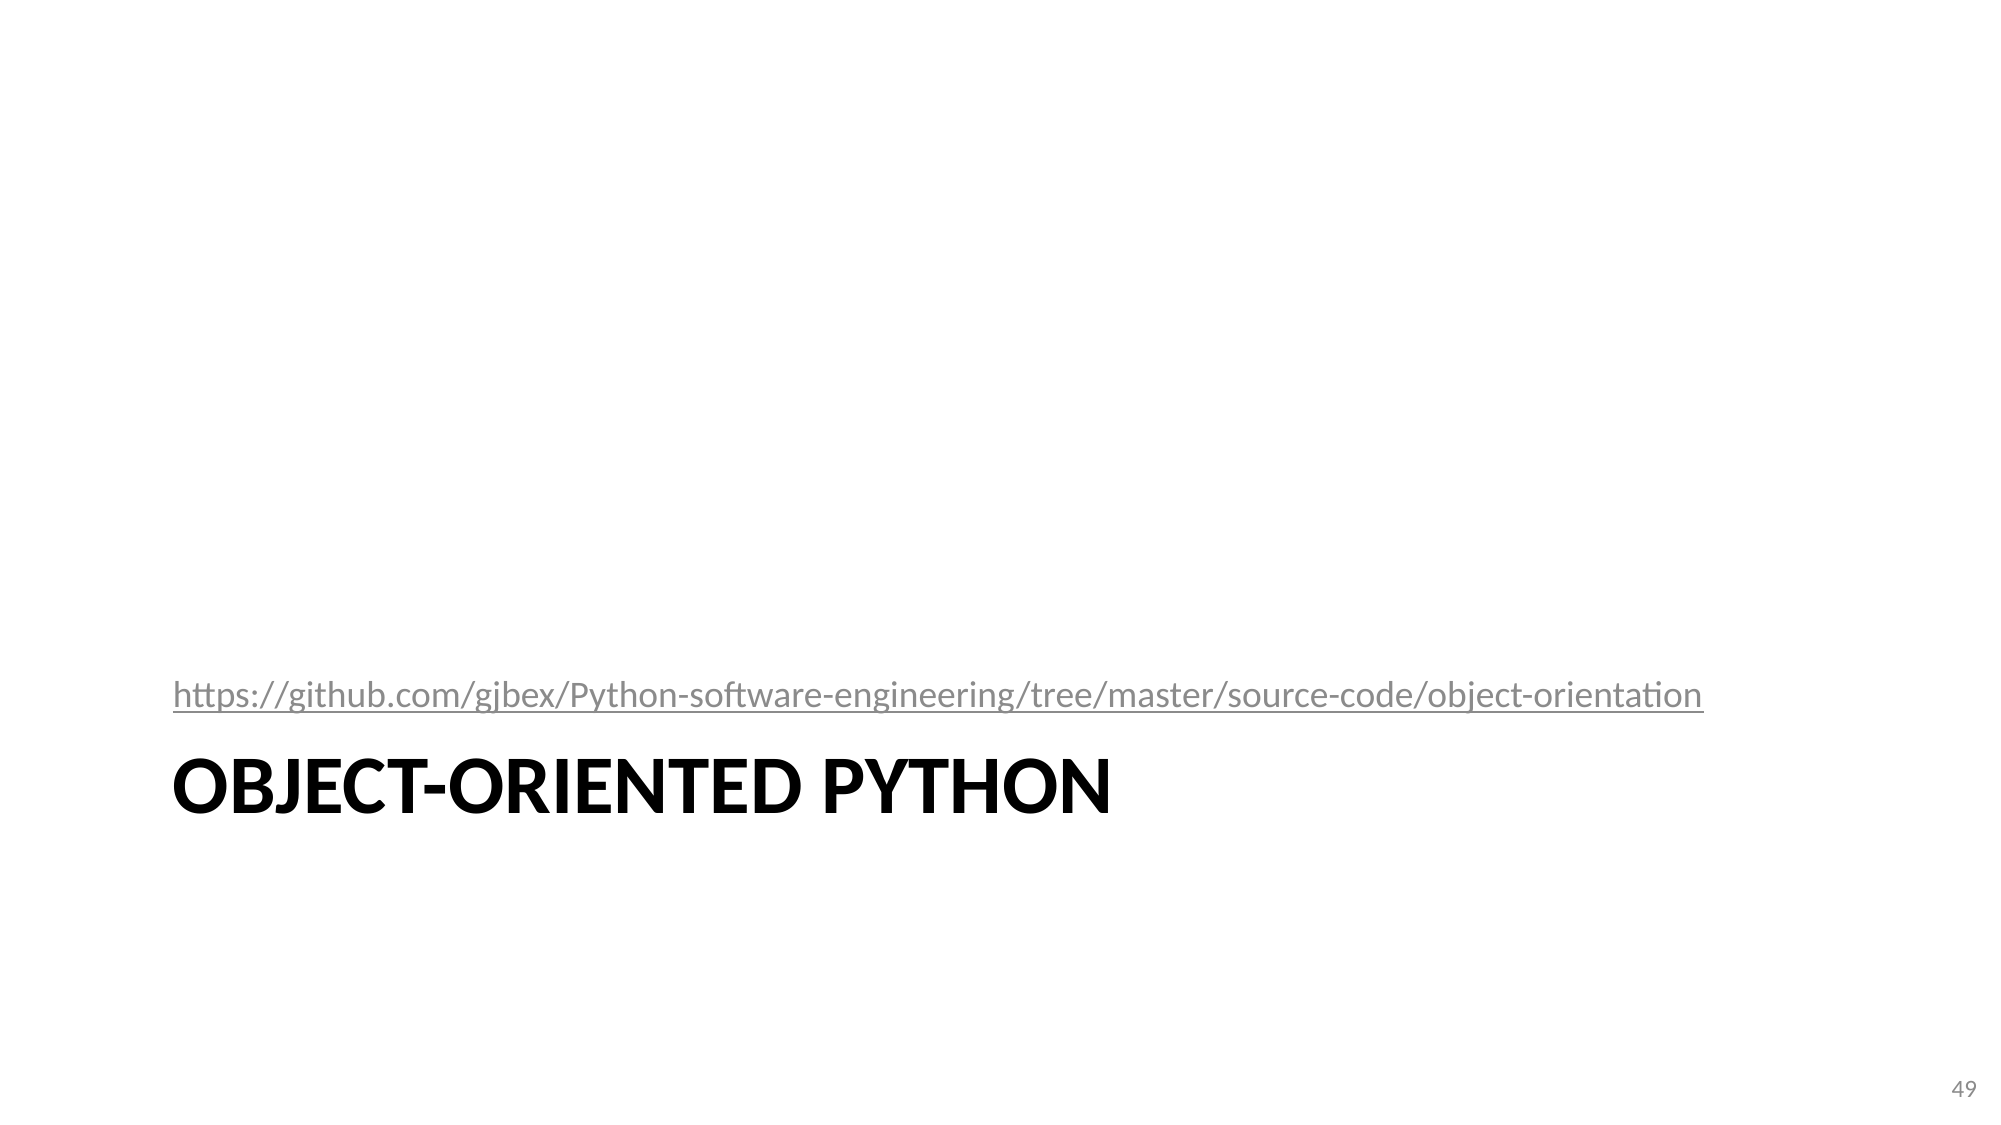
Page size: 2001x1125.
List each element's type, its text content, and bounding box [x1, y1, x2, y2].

list https://github.com/gjbex/Python-software-engineering/tree/master/source-code/object-orientation [157, 476, 1858, 723]
slide_number 49 [1525, 1057, 1993, 1118]
title Object-oriented Python [157, 723, 1858, 947]
